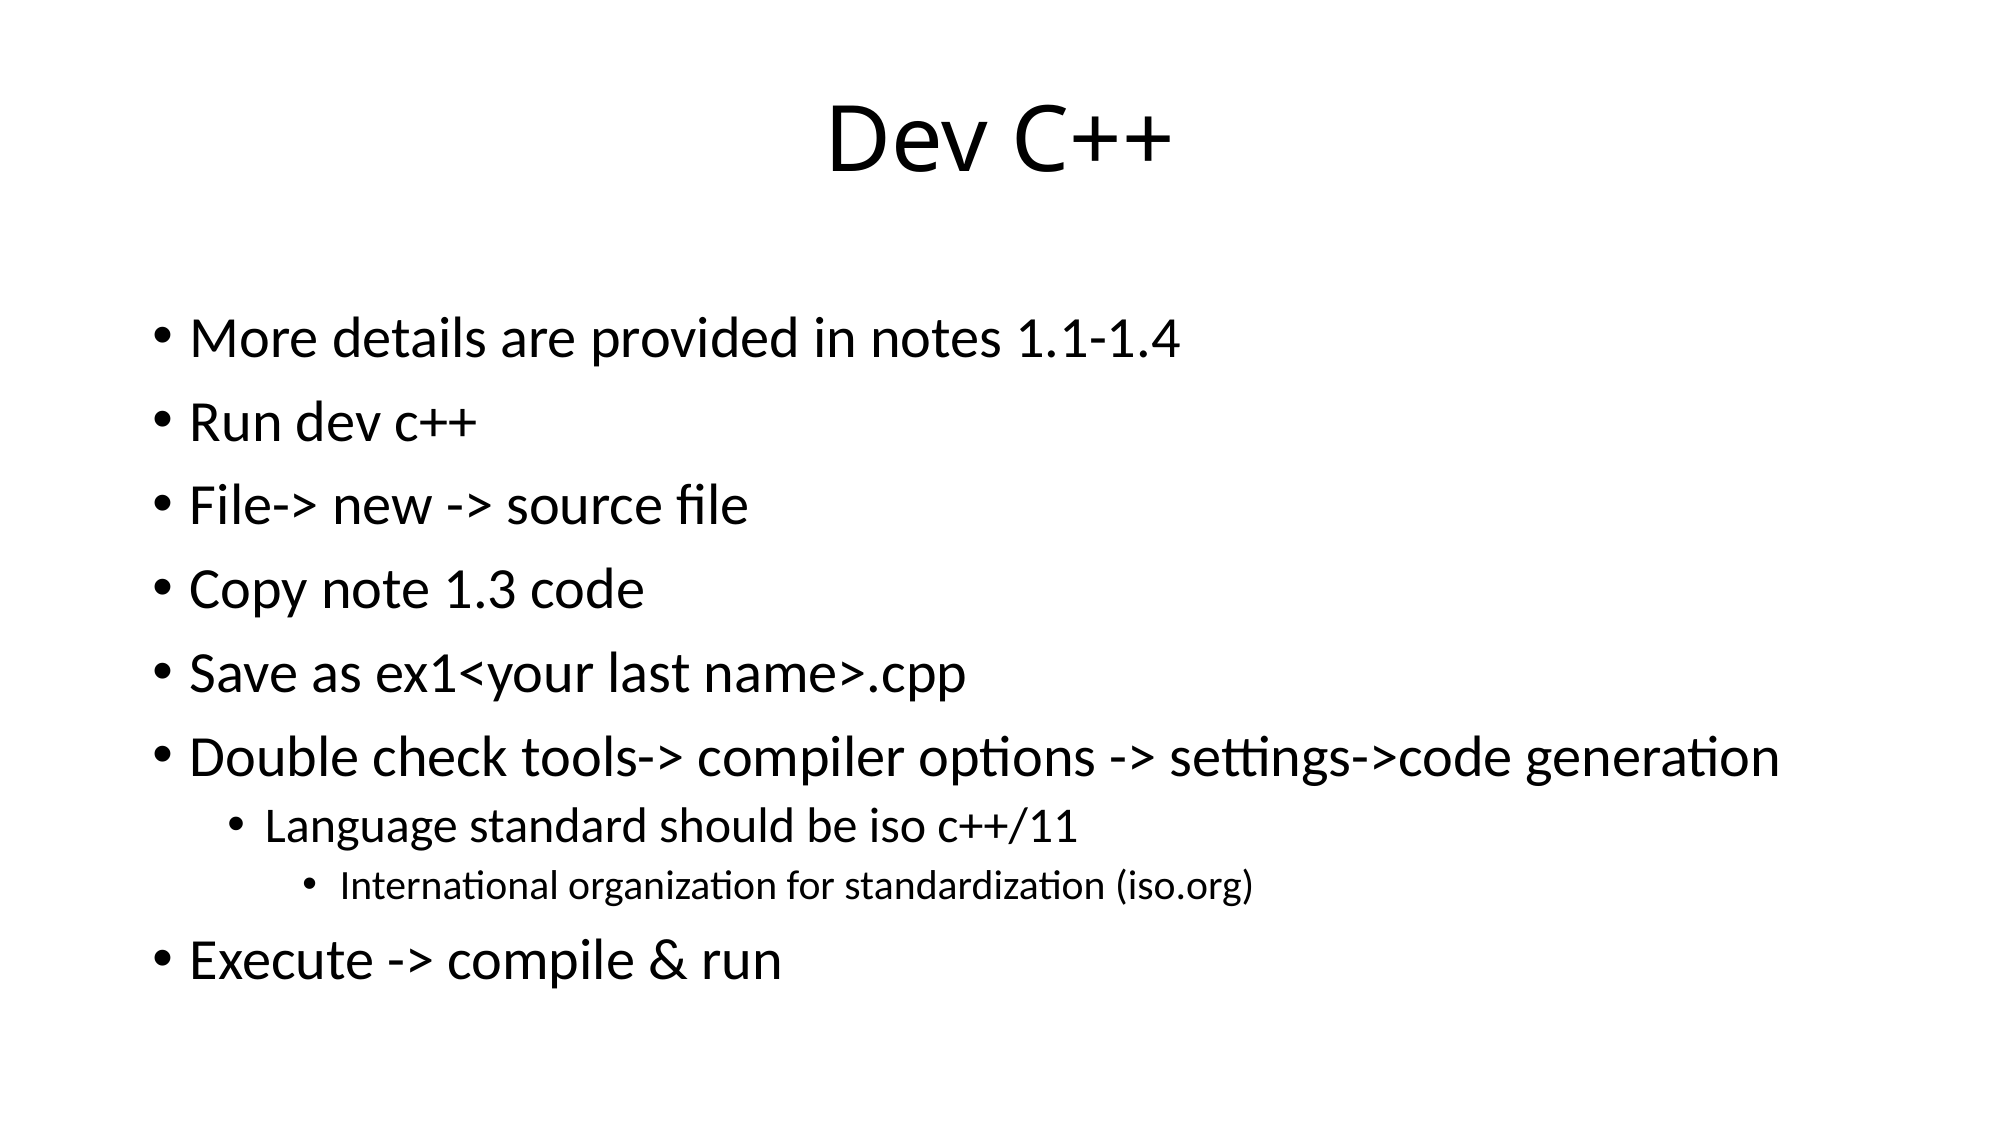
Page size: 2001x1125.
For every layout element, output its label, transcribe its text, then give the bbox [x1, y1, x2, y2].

title Dev C++ [137, 59, 1863, 223]
list More details are provided in notes 1.1-1.4 Run dev c++ File-> new -> source file Copy note 1.3 code Save as ex1<your last name>.cpp Double check tools-> compiler options -> settings->code generation Language standard should be iso c++/11 International organization for standardization (iso.org) Execute -> compile & run [137, 299, 1863, 1014]
